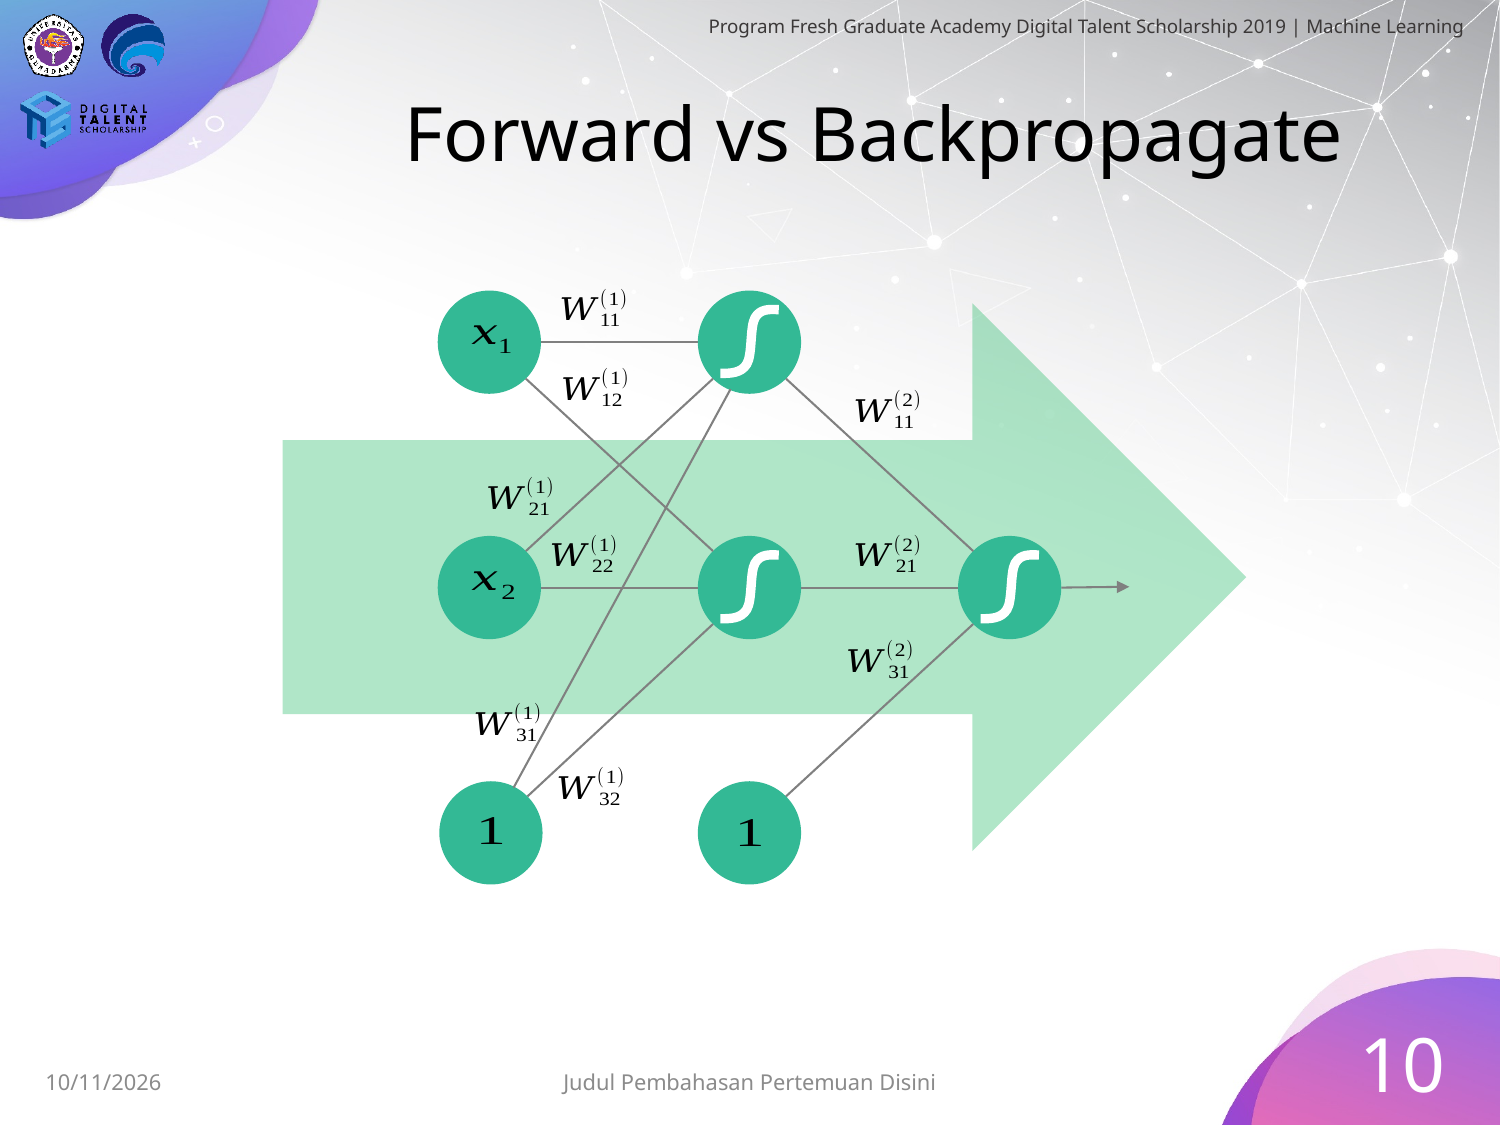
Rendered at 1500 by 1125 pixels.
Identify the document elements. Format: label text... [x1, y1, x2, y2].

picture [0, 0, 1500, 1125]
text_box [1130, 459, 1248, 695]
footer Judul Pembahasan Pertemuan Disini [382, 1053, 1118, 1114]
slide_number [30, 1053, 272, 1114]
text_box [281, 439, 437, 716]
title Forward vs Backpropagate [271, 67, 1478, 206]
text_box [437, 287, 1130, 885]
slide_number 10 [1327, 1023, 1478, 1114]
